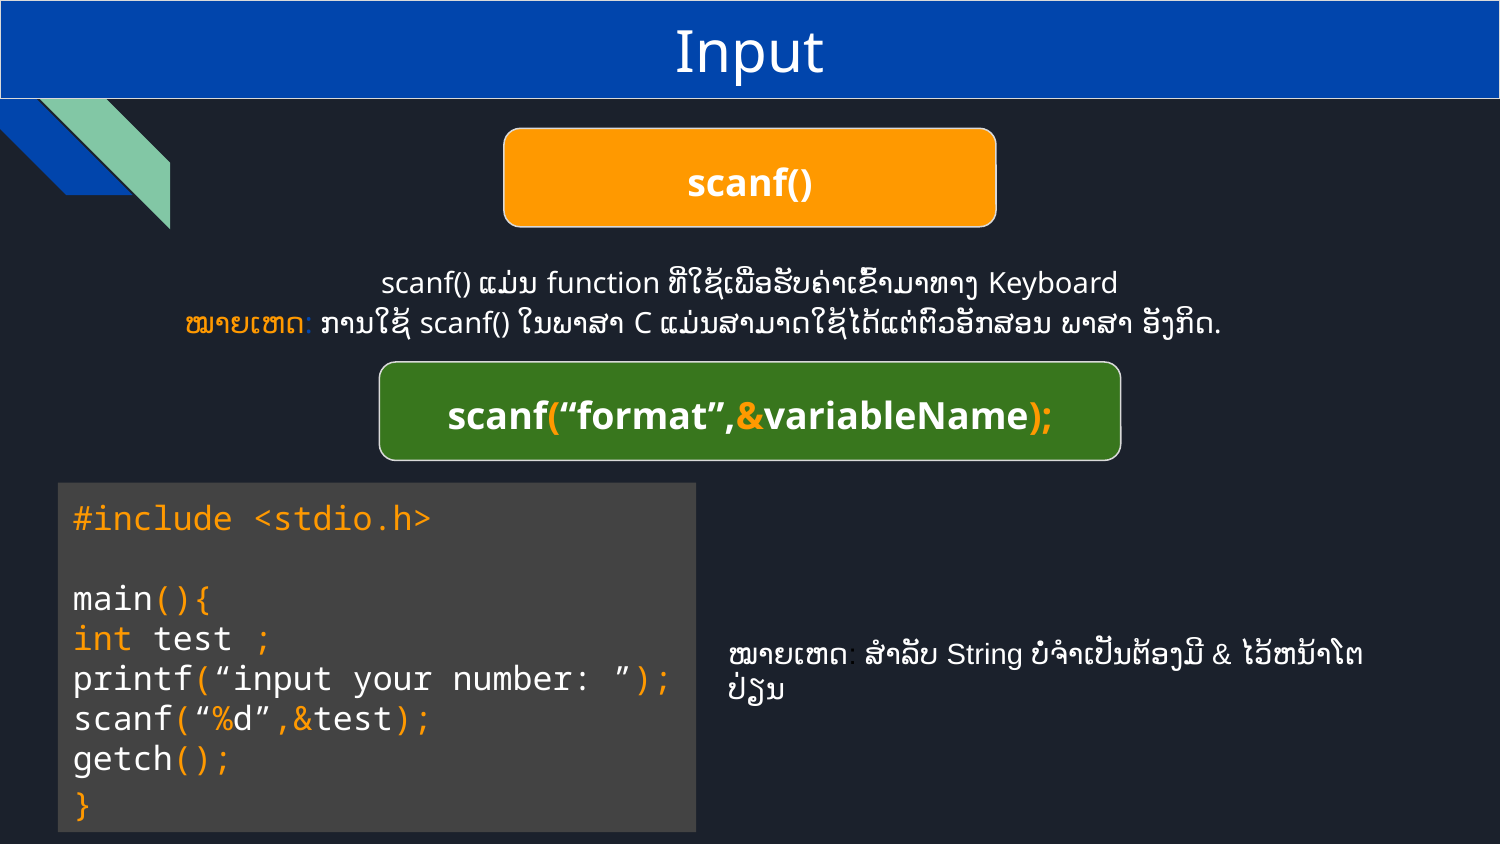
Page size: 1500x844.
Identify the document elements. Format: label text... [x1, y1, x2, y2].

text_box scanf() [503, 128, 996, 154]
text_box scanf() ແມ່ນ function ທີ່ໃຊ້ເພື່ອຮັບຄ່າເຂົ້າມາທາງ Keyboard ໝາຍເຫດ: ການໃຊ້ scanf() ໃນພາສາ C ແມ່ນສາມາດໃຊ້ໄດ້ແຕ່ຕົວອັກສອນ ພາສາ ອັງກິດ. [169, 154, 1331, 444]
text_box scanf(“format”,&variableName); [379, 361, 1121, 461]
text_box #include <stdio.h> main(){ int test ; printf(“input your number: ”); scanf(“%d”,&test); getch(); } [57, 482, 697, 833]
text_box ໝາຍເຫດ: ສຳລັບ String ບໍ່ຈຳເປັນຕ້ອງມີ & ໄວ້ຫນ້າໂຕປ່ຽນ [713, 620, 1409, 695]
text_box Input [0, 0, 1500, 99]
